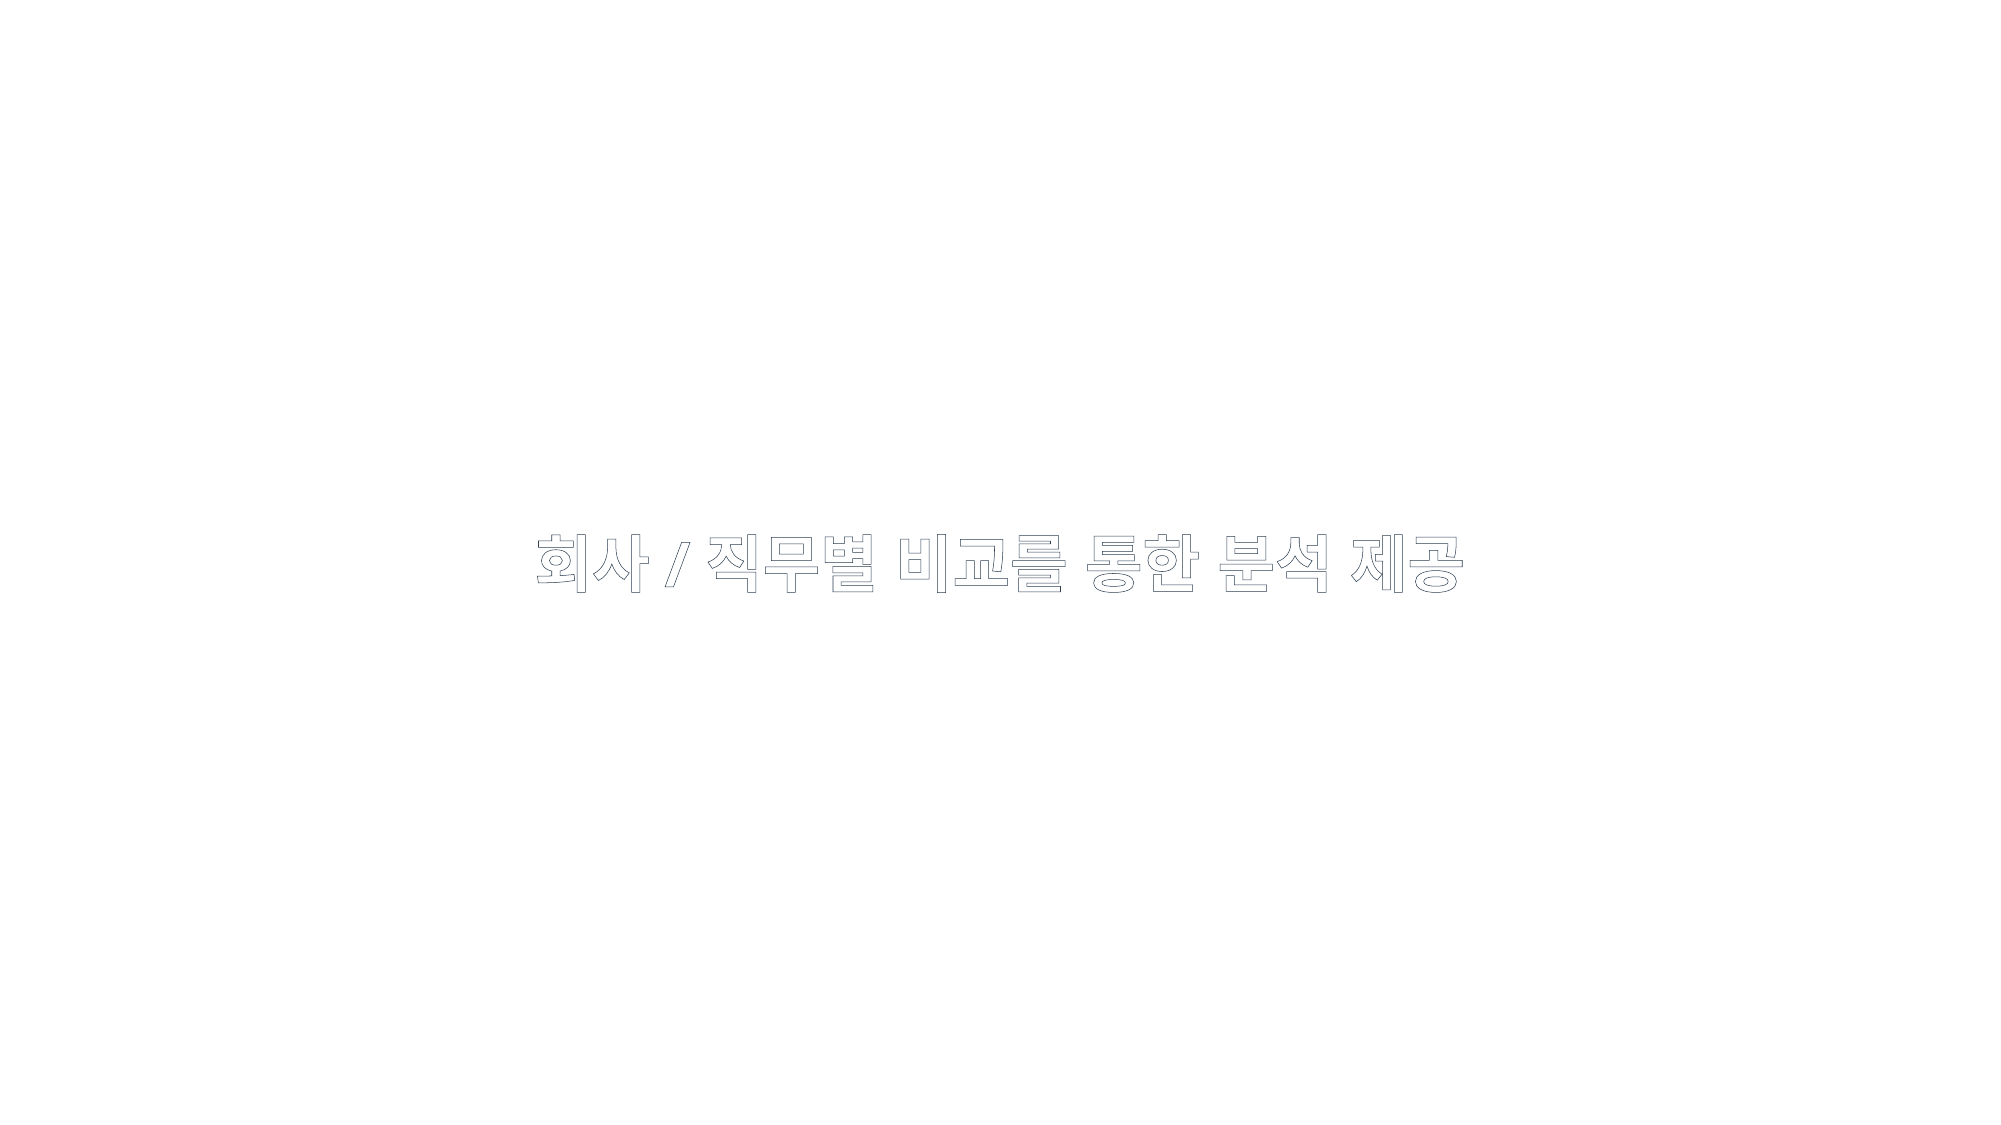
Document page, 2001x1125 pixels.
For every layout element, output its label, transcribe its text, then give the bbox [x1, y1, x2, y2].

text_box 회사/직무별 비교를 통한 분석 제공 [519, 517, 1481, 607]
